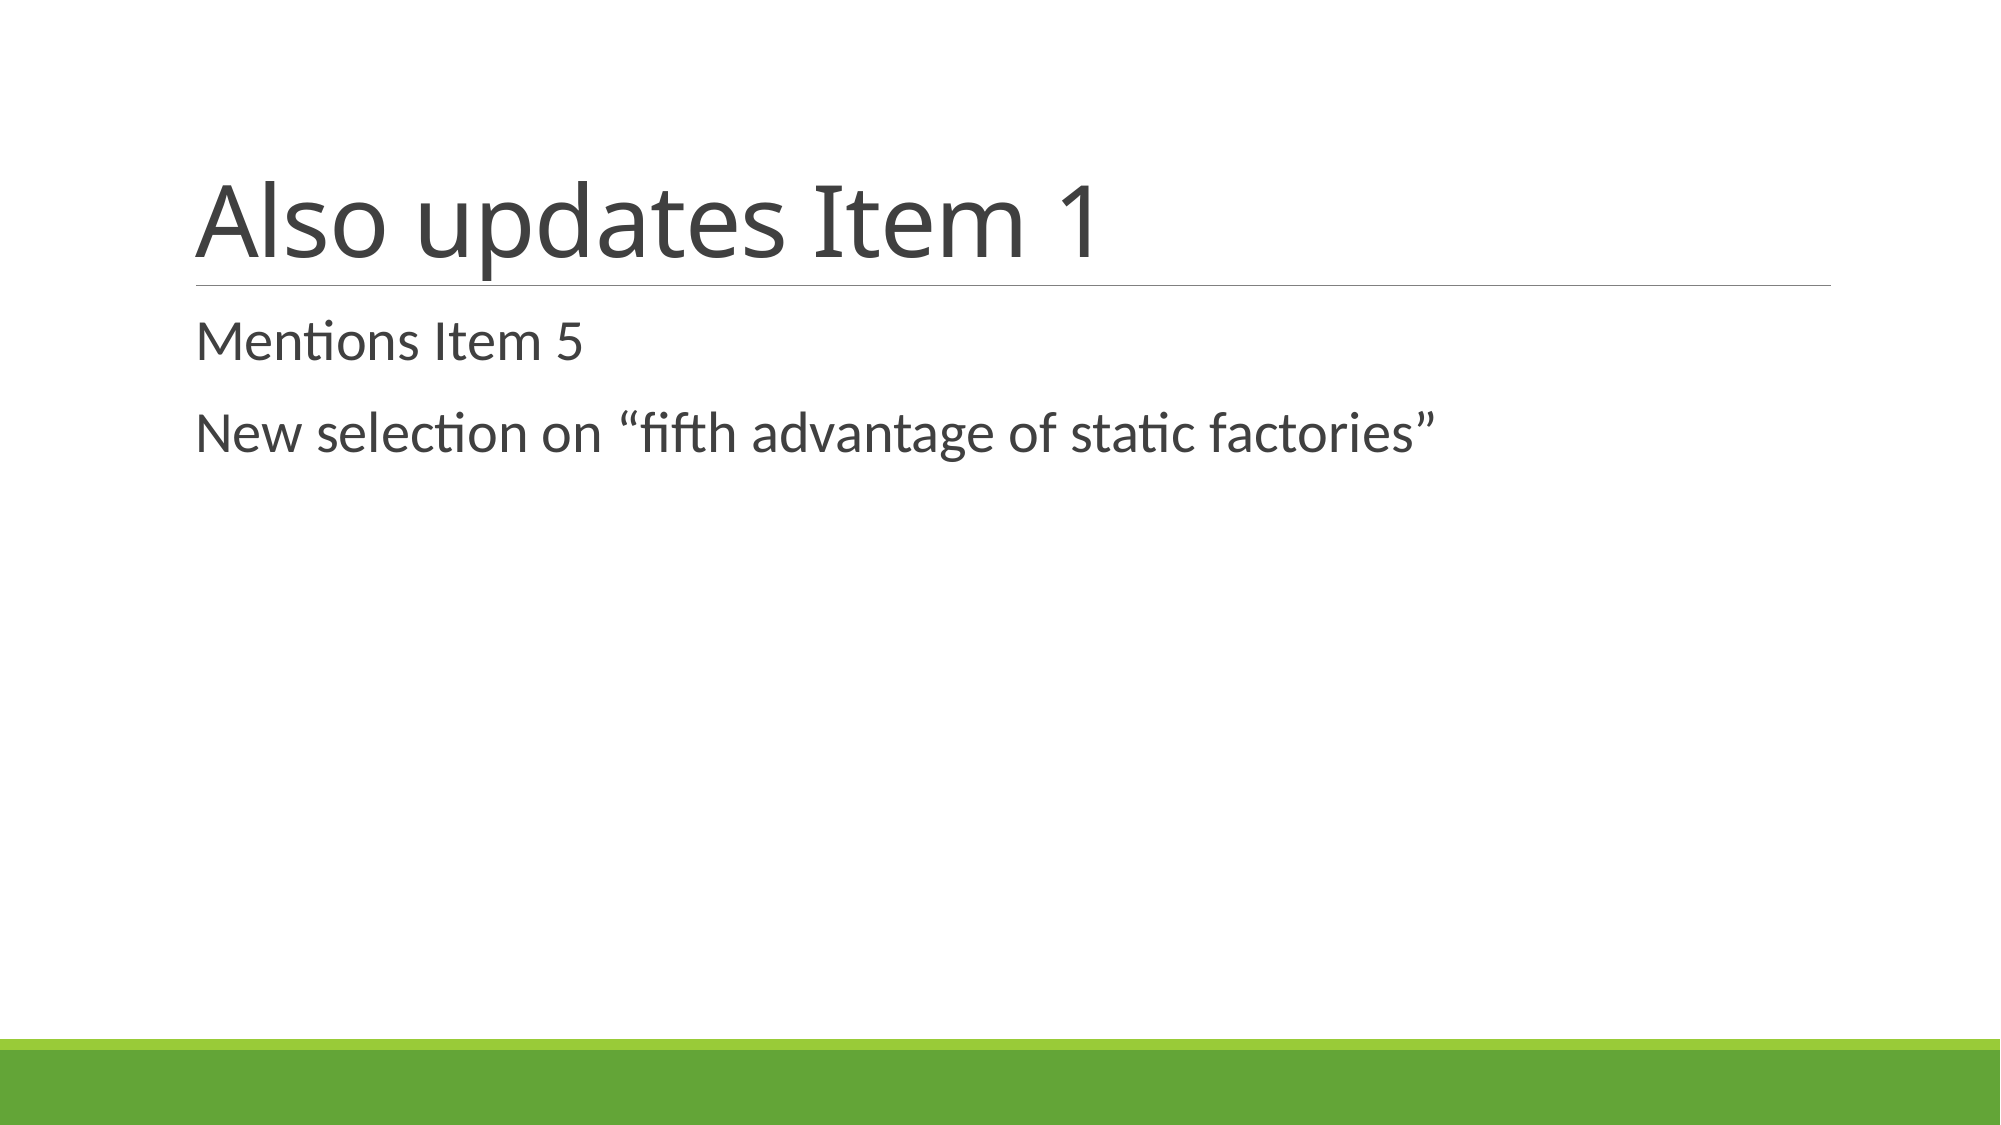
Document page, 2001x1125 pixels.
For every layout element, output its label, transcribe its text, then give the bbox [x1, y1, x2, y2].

title Also updates Item 1 [180, 47, 1830, 285]
list Mentions Item 5 New selection on “fifth advantage of static factories” [180, 302, 1830, 963]
